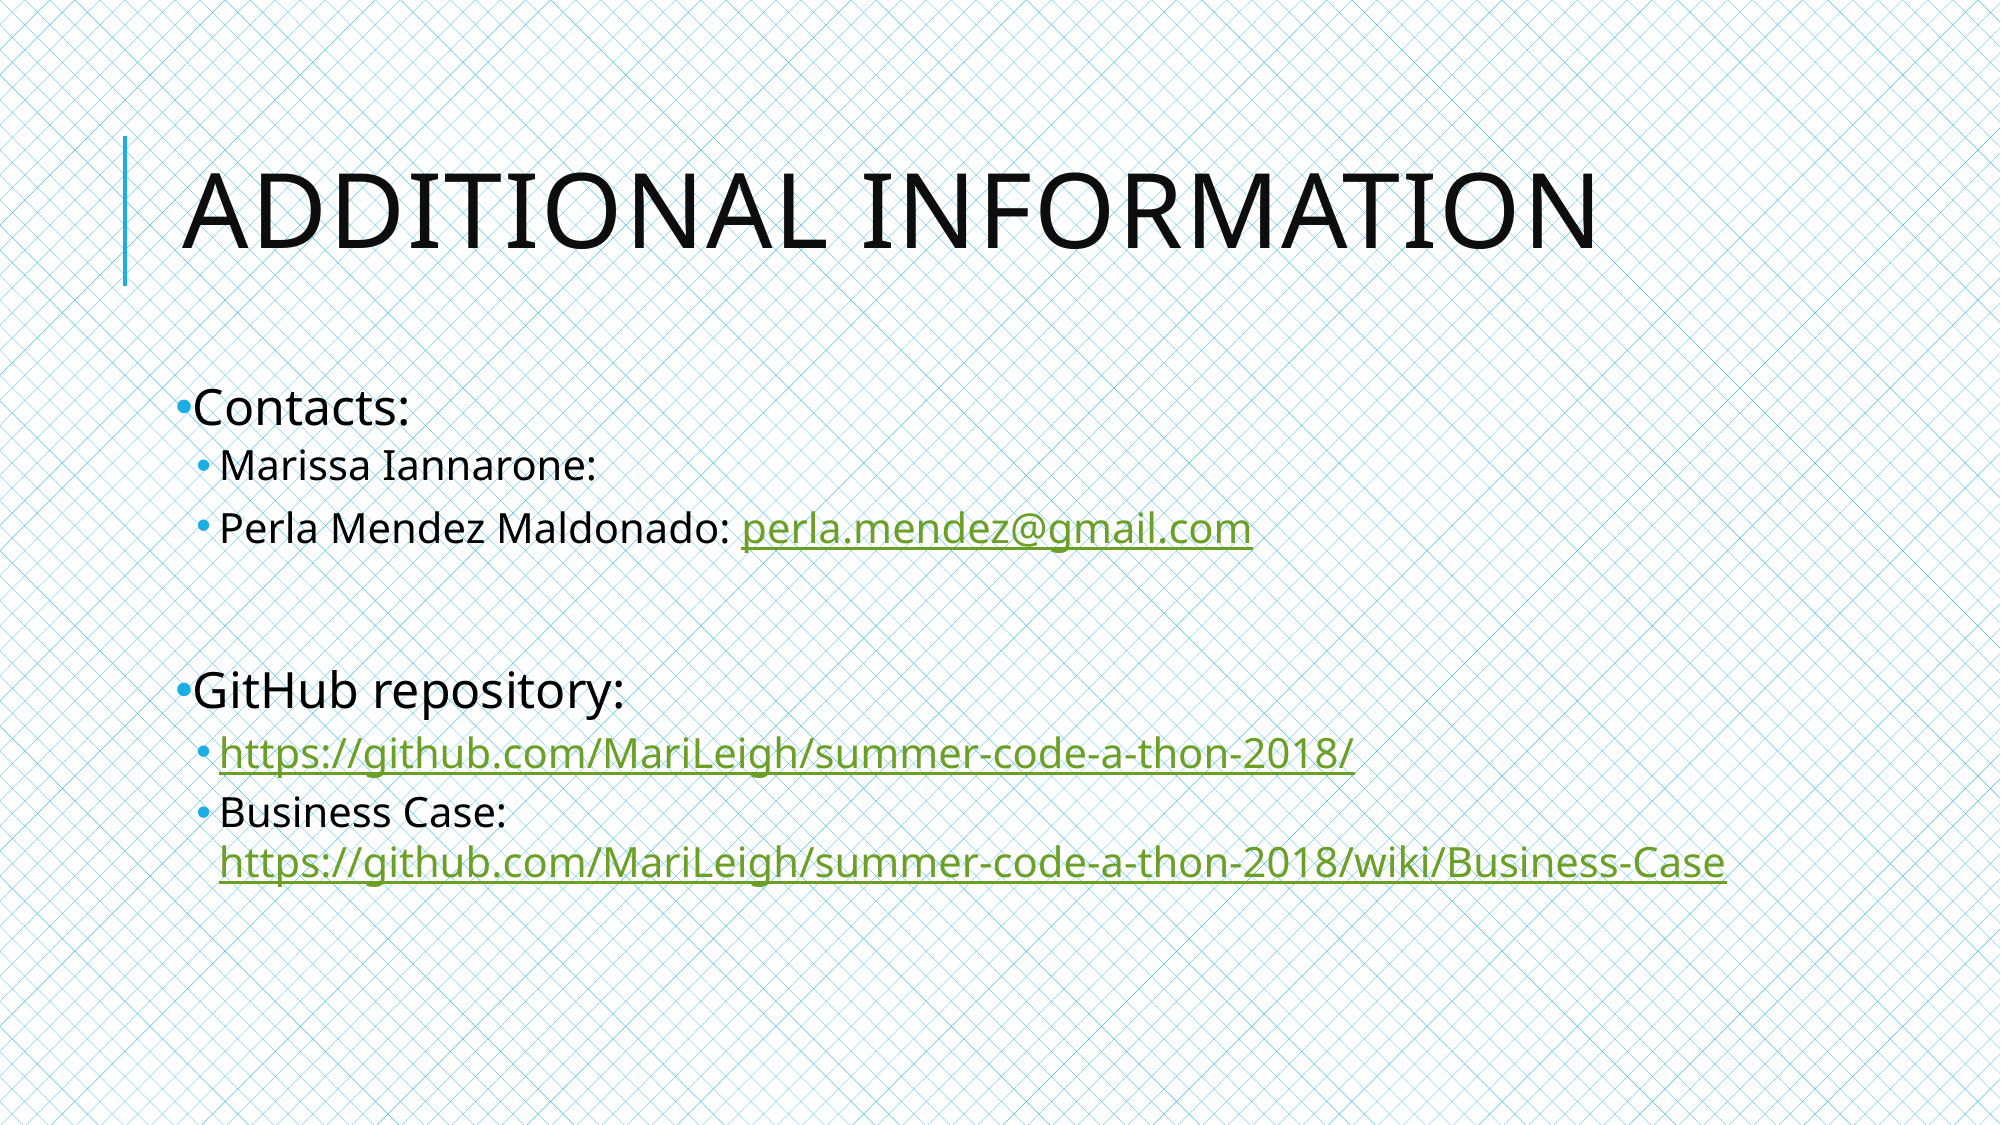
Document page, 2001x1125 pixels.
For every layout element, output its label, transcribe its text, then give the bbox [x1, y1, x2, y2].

title Additional information [168, 96, 1763, 342]
list Contacts: Marissa Iannarone: Perla Mendez Maldonado: perla.mendez@gmail.com GitHub repository: https://github.com/MariLeigh/summer-code-a-thon-2018/ Business Case: https://github.com/MariLeigh/summer-code-a-thon-2018/wiki/Business-Case [168, 375, 1763, 1035]
